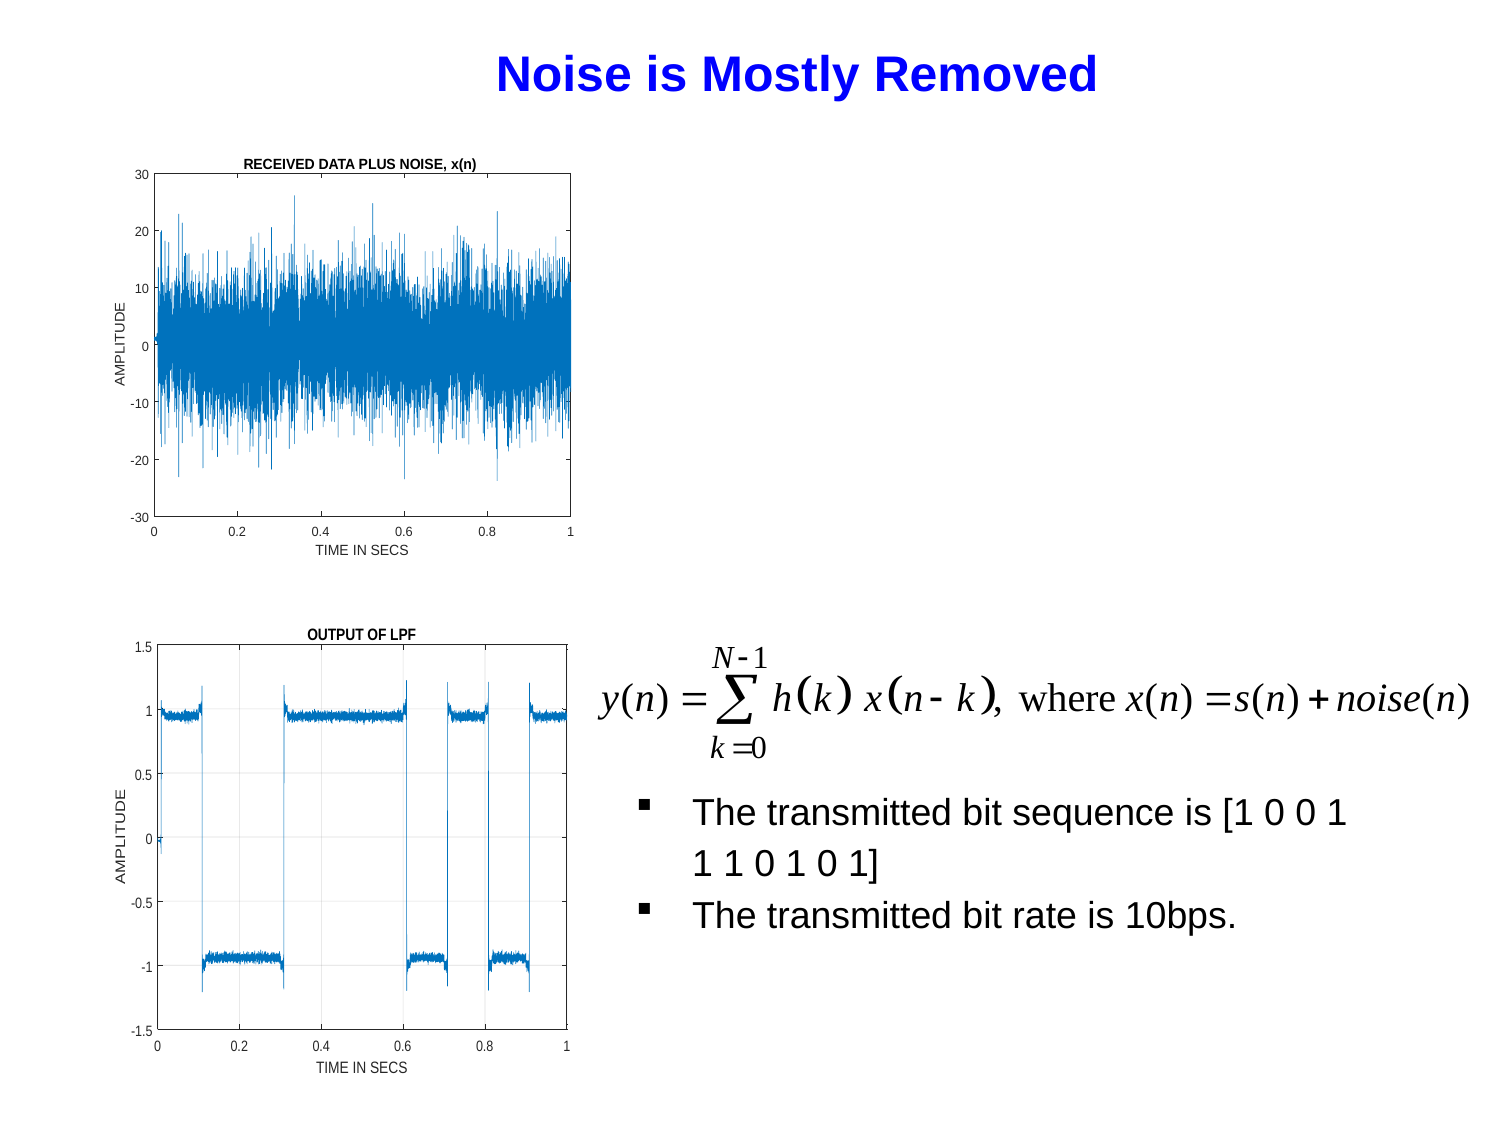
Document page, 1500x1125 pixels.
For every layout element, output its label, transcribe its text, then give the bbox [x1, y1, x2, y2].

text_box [591, 634, 1475, 774]
picture [84, 141, 622, 562]
text_box The transmitted bit sequence is [1 0 0 1 1 1 0 1 0 1] The transmitted bit rate is 10bps. [621, 774, 1372, 944]
picture [88, 609, 617, 1081]
text_box Noise is Mostly Removed [94, 33, 1500, 109]
